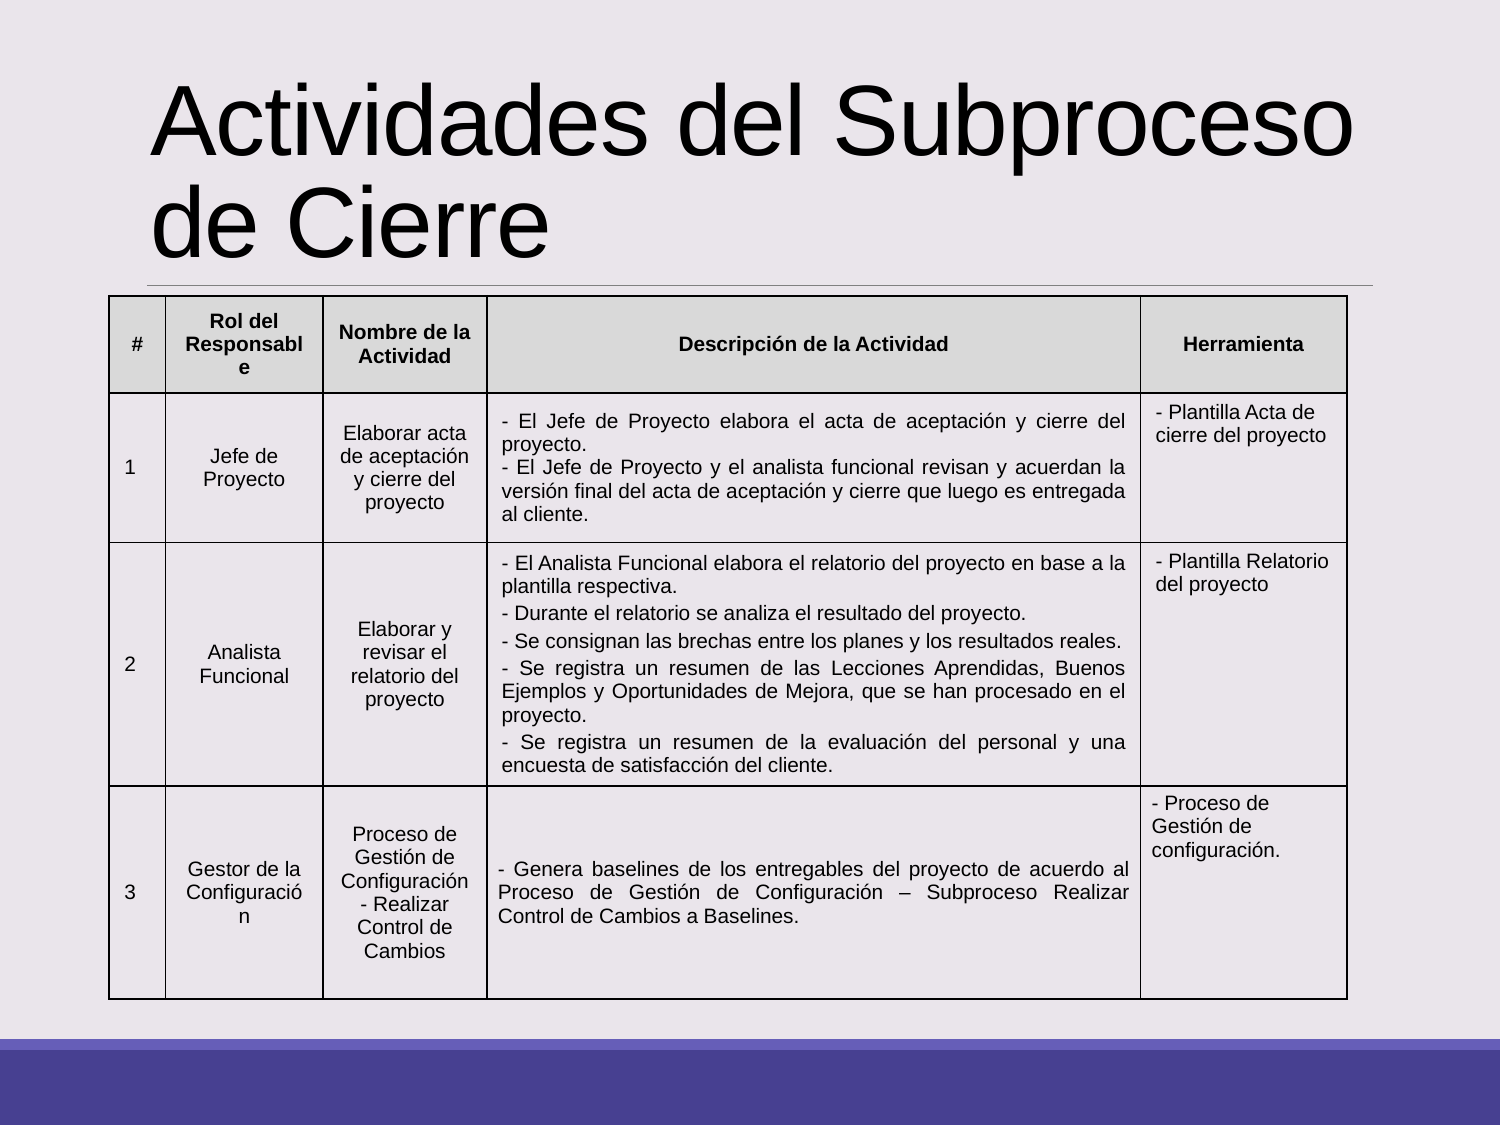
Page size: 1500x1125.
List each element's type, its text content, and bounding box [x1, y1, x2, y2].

table_cell Elaborar acta de aceptación y cierre del proyecto [324, 394, 486, 542]
title Actividades del Subproceso de Cierre [135, 47, 1373, 285]
table_header Nombre de la Actividad [324, 297, 486, 392]
table_cell - El Analista Funcional elabora el relatorio del proyecto en base a la plantilla respectiva. - Durante el relatorio se analiza el resultado del proyecto. - Se consignan las brechas entre los planes y los resultados reales. - Se registra un resumen de las Lecciones Aprendidas, Buenos Ejemplos y Oportunidades de Mejora, que se han procesado en el proyecto. - Se registra un resumen de la evaluación del personal y una encuesta de satisfacción del cliente. [488, 543, 1140, 785]
table_cell 1 [110, 394, 165, 542]
table_header Rol del Responsable [166, 297, 322, 392]
table_header # [110, 297, 165, 392]
table_cell Elaborar y revisar el relatorio del proyecto [324, 543, 486, 785]
table_cell Gestor de la Configuración [166, 787, 322, 998]
table_cell - Genera baselines de los entregables del proyecto de acuerdo al Proceso de Gestión de Configuración – Subproceso Realizar Control de Cambios a Baselines. [488, 787, 1140, 998]
table_cell - El Jefe de Proyecto elabora el acta de aceptación y cierre del proyecto. - El Jefe de Proyecto y el analista funcional revisan y acuerdan la versión final del acta de aceptación y cierre que luego es entregada al cliente. [488, 394, 1140, 542]
table_cell 3 [110, 787, 165, 998]
table_header Herramienta [1141, 297, 1346, 392]
table_cell Analista Funcional [166, 543, 322, 785]
table_cell Proceso de Gestión de Configuración - Realizar Control de Cambios [324, 787, 486, 998]
table_cell - Plantilla Acta de cierre del proyecto [1141, 394, 1346, 542]
table_cell - Plantilla Relatorio del proyecto [1141, 543, 1346, 785]
table_cell - Proceso de Gestión de configuración. [1141, 787, 1346, 998]
table_cell Jefe de Proyecto [166, 394, 322, 542]
table_cell 2 [110, 543, 165, 785]
table_header Descripción de la Actividad [488, 297, 1140, 392]
